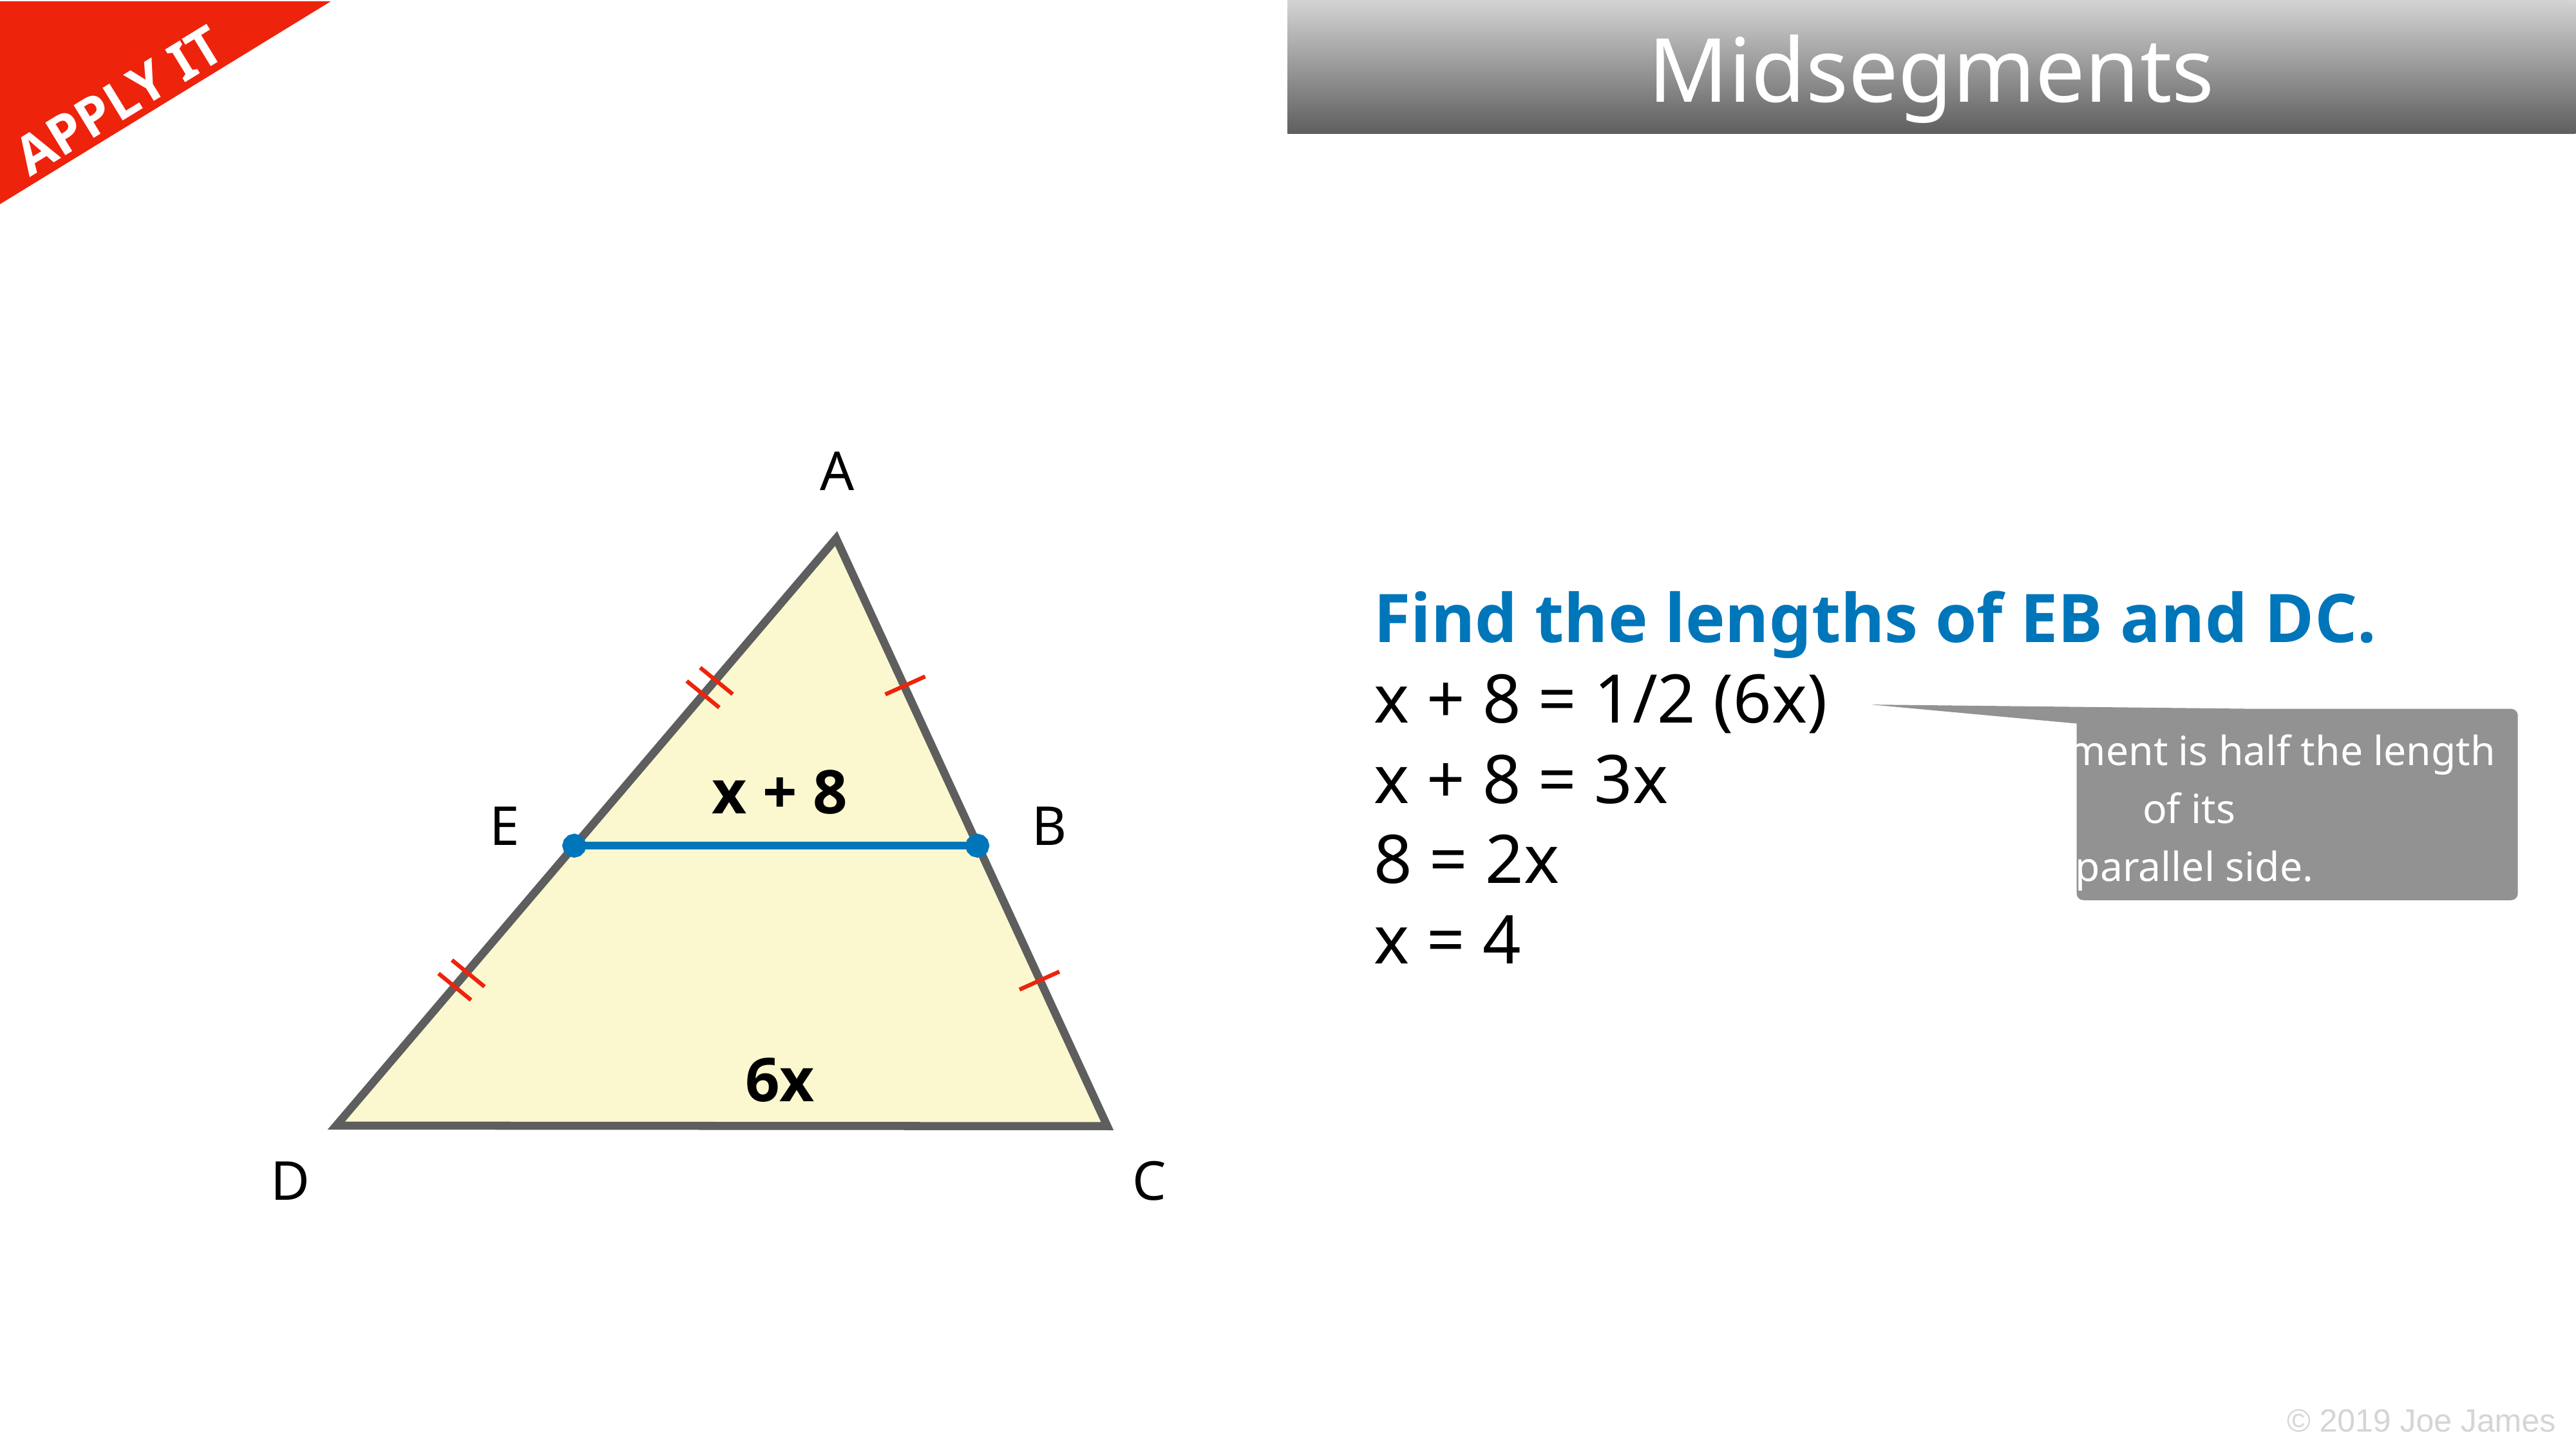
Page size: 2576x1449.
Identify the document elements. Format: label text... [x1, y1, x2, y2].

list Midsegments [1287, 0, 2576, 135]
text_box [570, 841, 981, 850]
text_box D [265, 1141, 316, 1217]
text_box C [1126, 1141, 1172, 1217]
text_box 6x [739, 1036, 820, 1119]
text_box [577, 538, 976, 846]
text_box [336, 846, 1108, 1126]
text_box E [484, 786, 525, 862]
text_box B [1026, 786, 1072, 862]
text_box A [815, 431, 860, 507]
text_box x + 8 [706, 748, 853, 831]
text_box Find the lengths of EB and DC. x + 8 = 1/2 (6x) x + 8 = 3x 8 = 2x x = 4 [1368, 569, 2400, 983]
text_box A midsegment is half the length of its parallel side. [1871, 705, 2518, 900]
